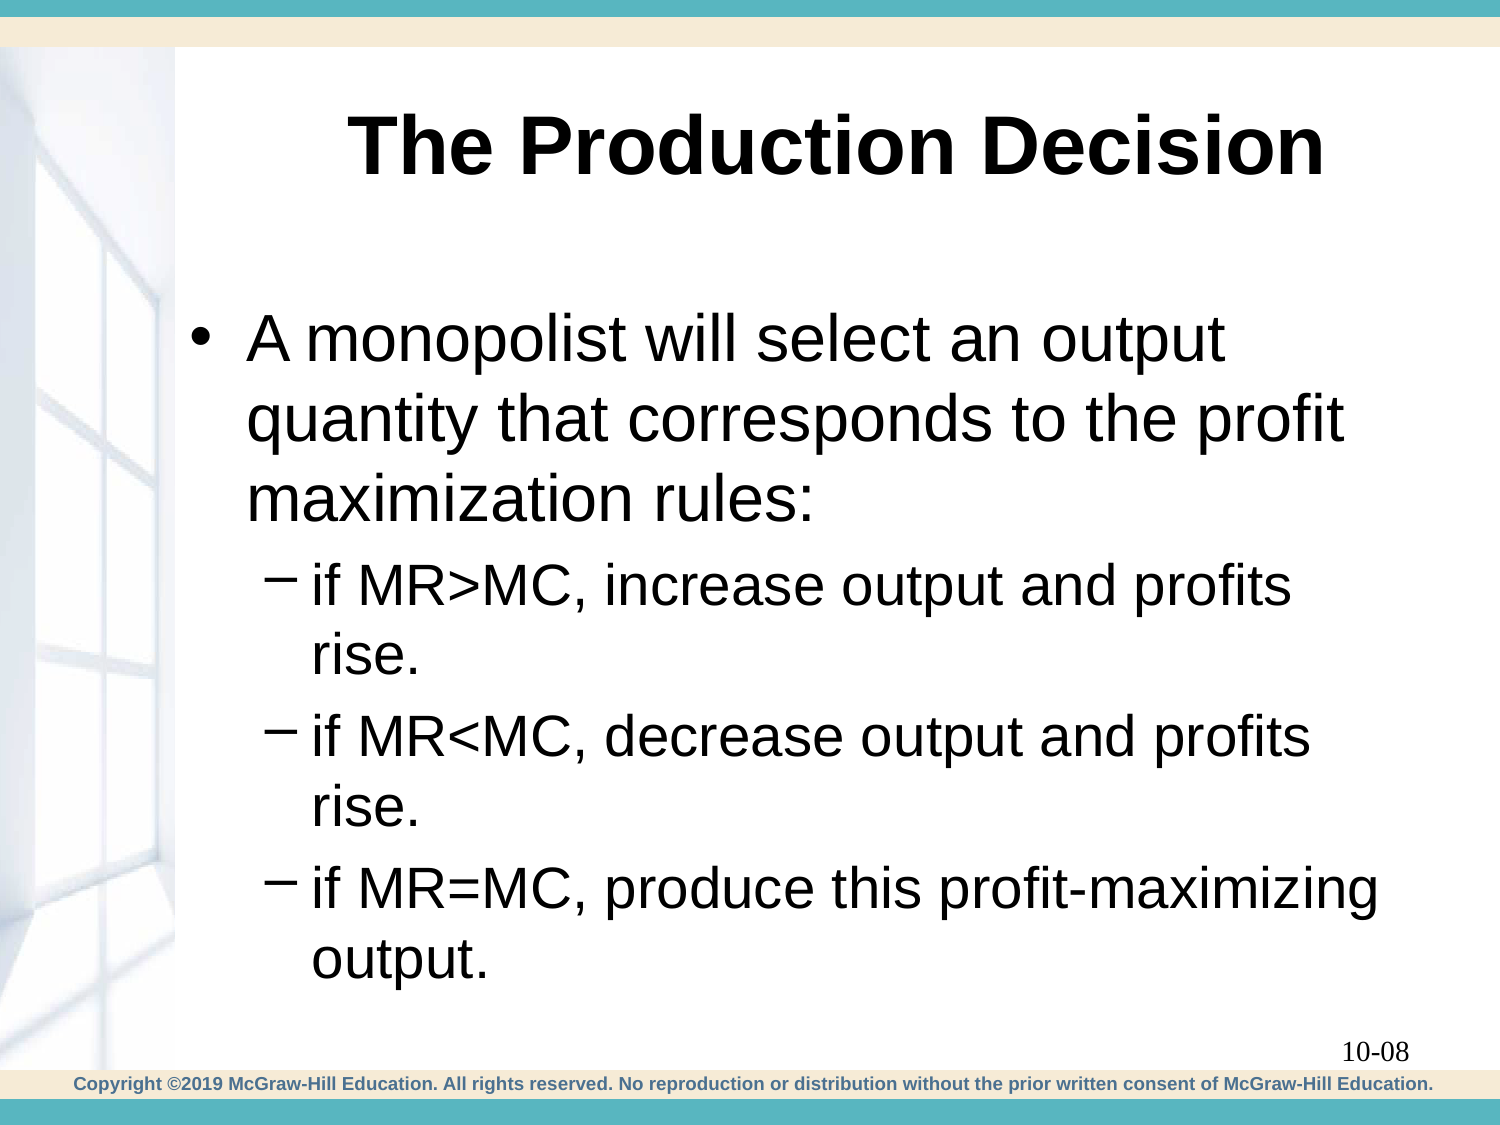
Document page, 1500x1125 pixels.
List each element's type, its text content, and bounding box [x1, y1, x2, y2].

title The Production Decision [174, 22, 1500, 260]
list A monopolist will select an output quantity that corresponds to the profit maximization rules: if MR>MC, increase output and profits rise. if MR<MC, decrease output and profits rise. if MR=MC, produce this profit-maximizing output. [174, 287, 1413, 1000]
slide_number 10-08 [1074, 1024, 1425, 1103]
